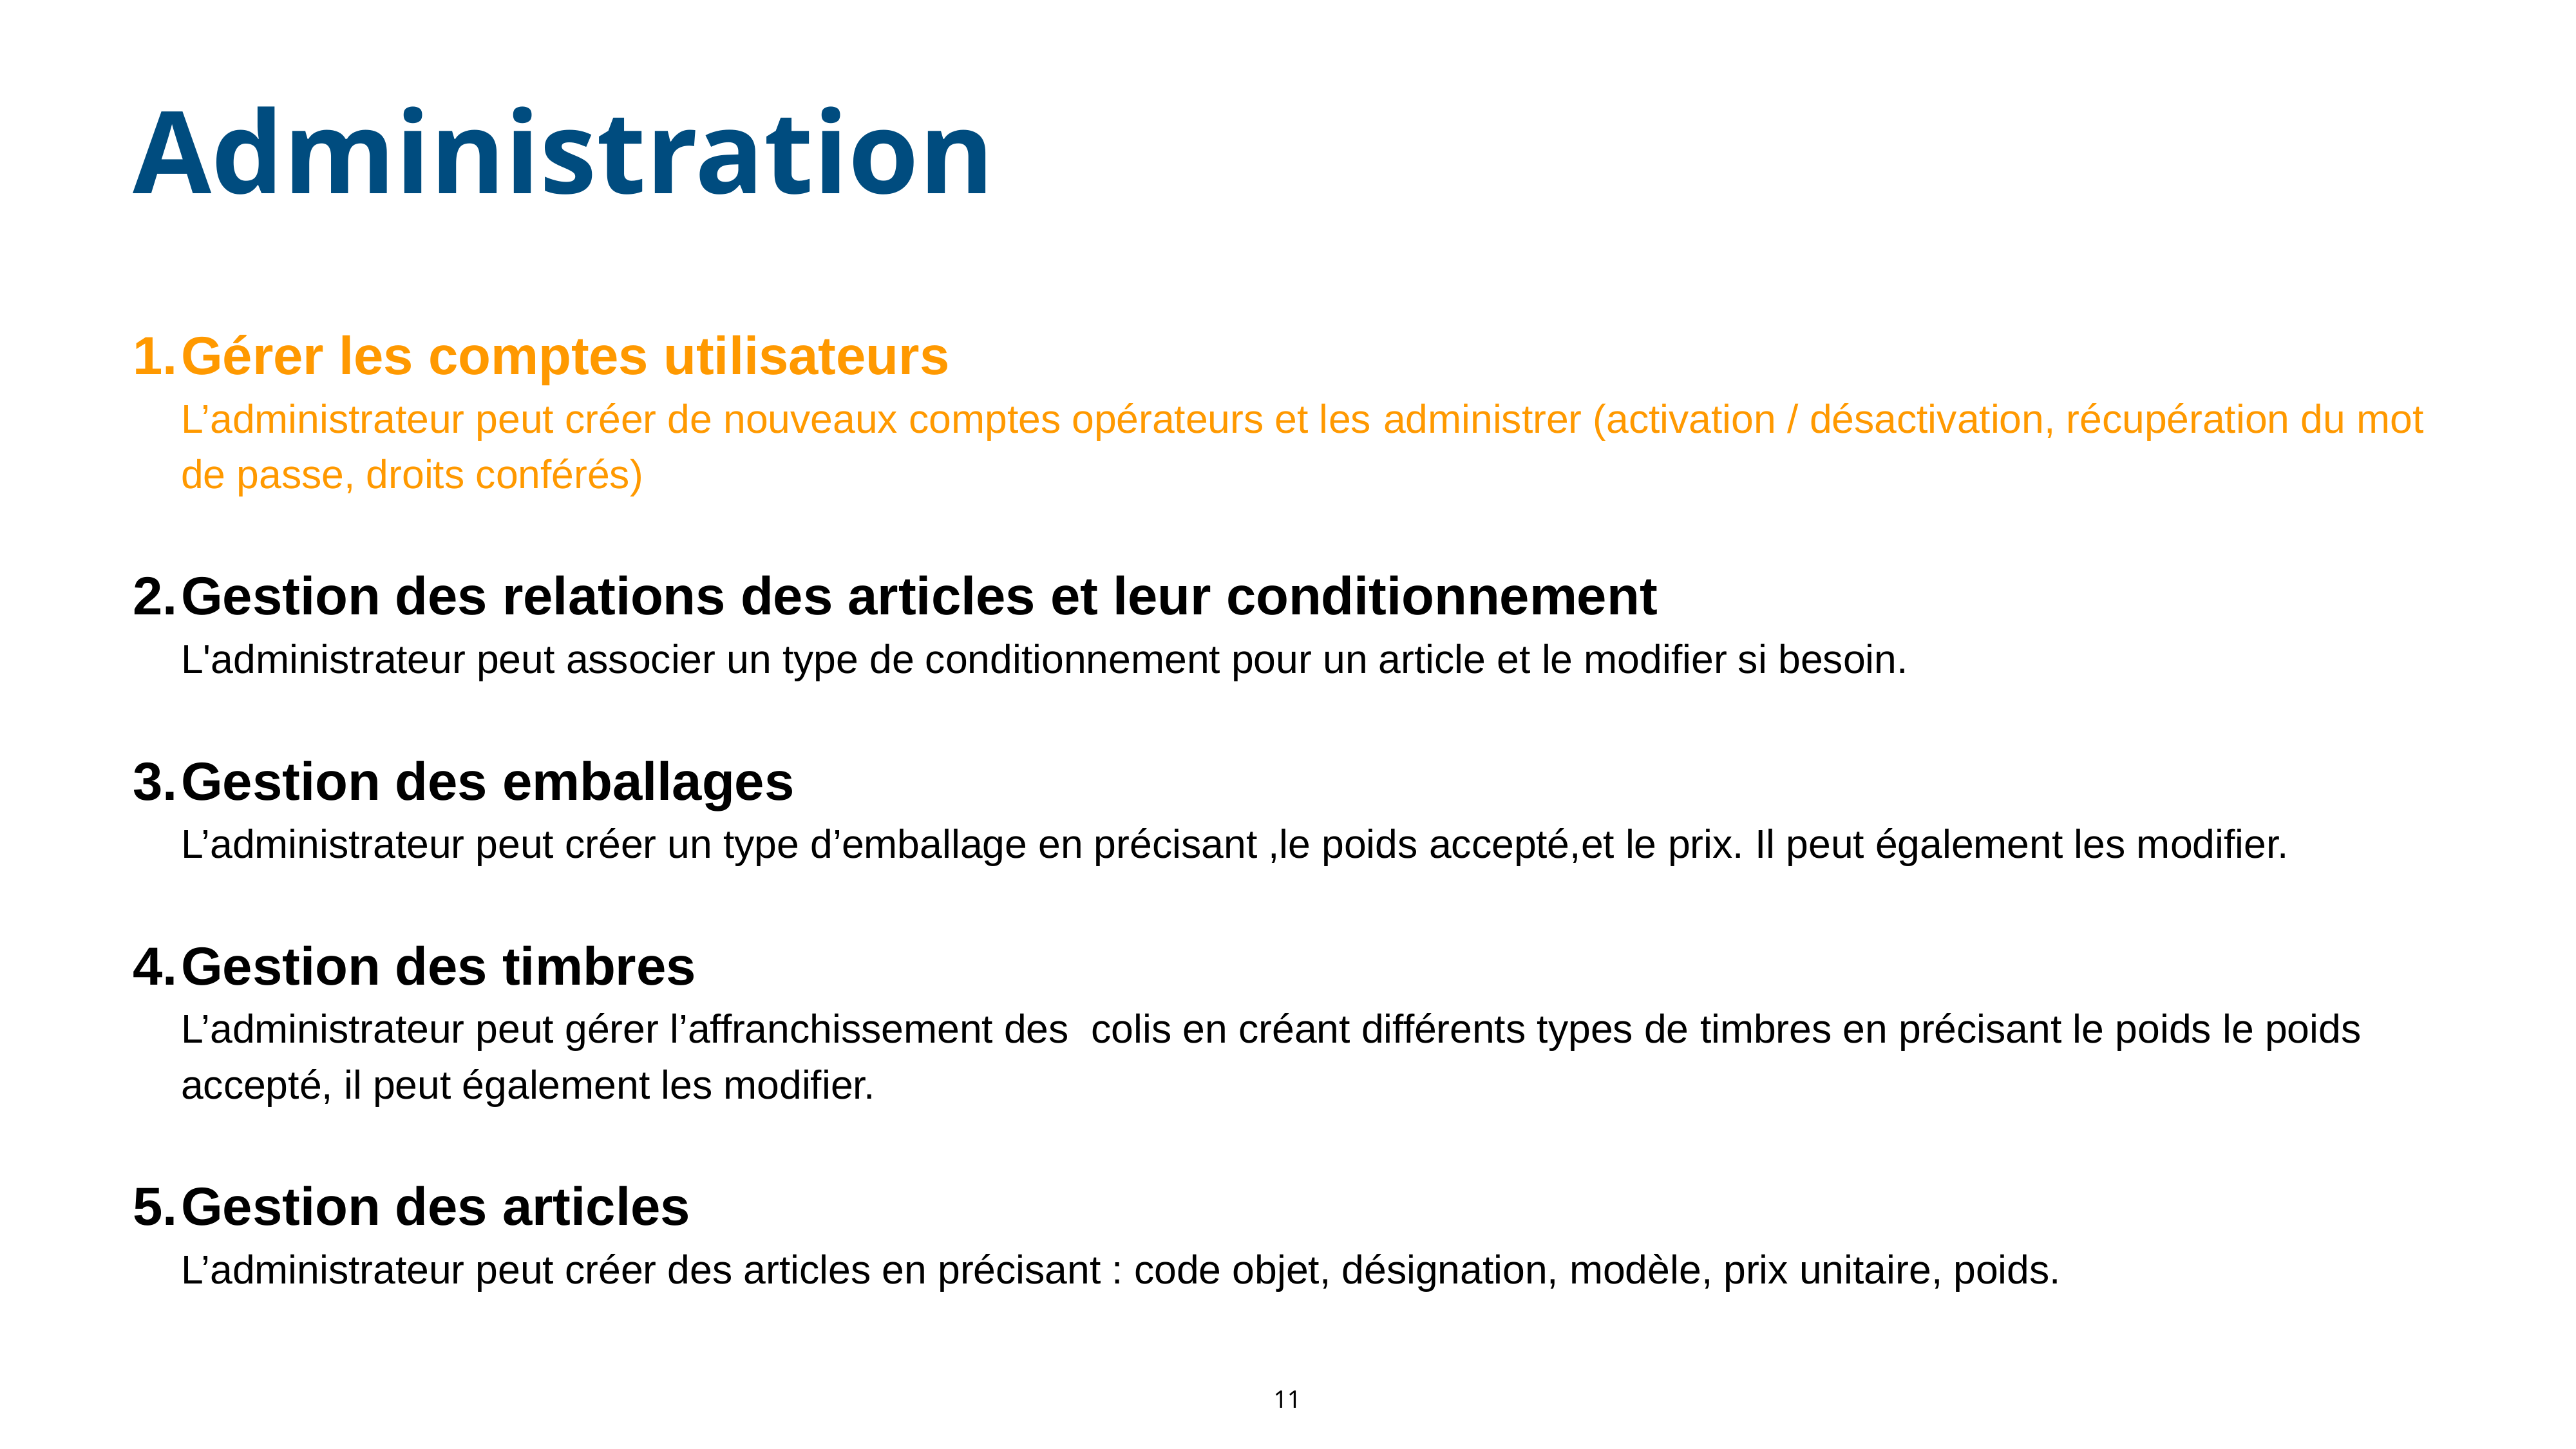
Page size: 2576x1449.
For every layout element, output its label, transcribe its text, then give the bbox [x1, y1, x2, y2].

list Gérer les comptes utilisateurs L’administrateur peut créer de nouveaux comptes opérateurs et les administrer (activation / désactivation, récupération du mot de passe, droits conférés) Gestion des relations des articles et leur conditionnement L'administrateur peut associer un type de conditionnement pour un article et le modifier si besoin. Gestion des emballages L’administrateur peut créer un type d’emballage en précisant ,le poids accepté,et le prix. Il peut également les modifier. Gestion des timbres L’administrateur peut gérer l’affranchissement des colis en créant différents types de timbres en précisant le poids le poids accepté, il peut également les modifier. Gestion des articles L’administrateur peut créer des articles en précisant : code objet, désignation, modèle, prix unitaire, poids. [127, 306, 2449, 1321]
slide_number ‹#› [1267, 571, 1307, 1423]
title Administration [127, 100, 2449, 252]
